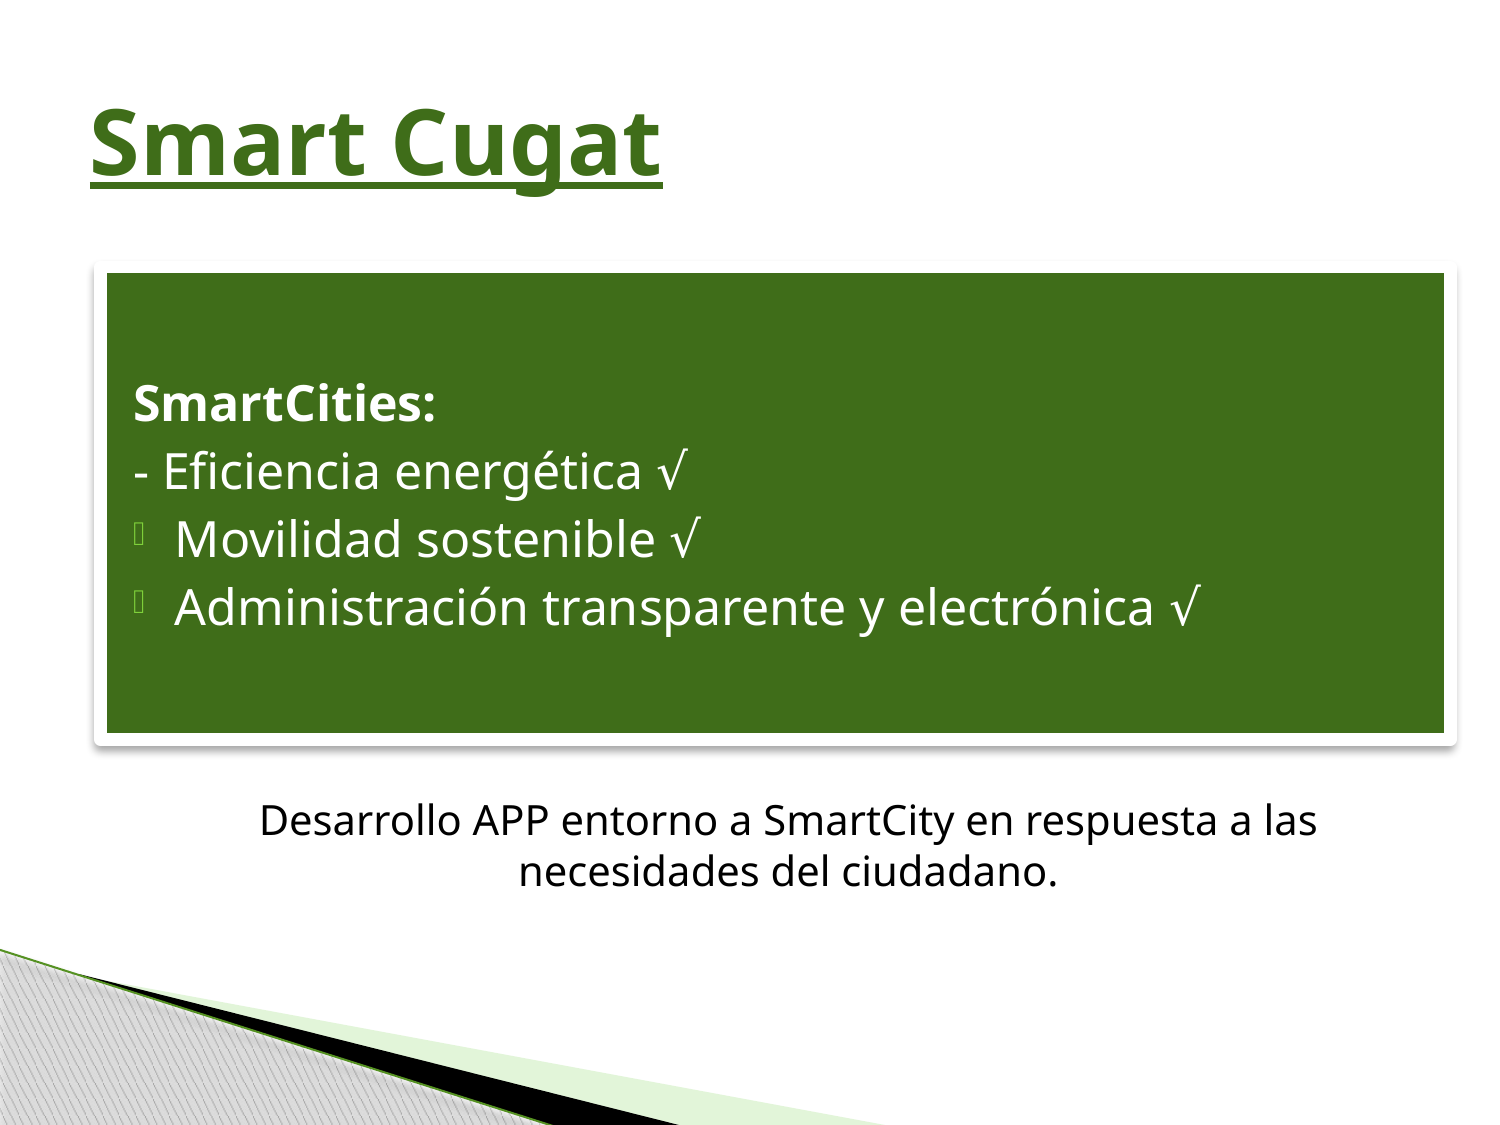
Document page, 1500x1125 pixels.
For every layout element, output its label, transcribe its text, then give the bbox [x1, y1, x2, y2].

text_box Desarrollo APP entorno a SmartCity en respuesta a las necesidades del ciudadano. [100, 786, 1459, 902]
list SmartCities: - Eficiencia energética √ Movilidad sostenible √ Administración transparente y electrónica √ [95, 262, 1455, 745]
title Smart Cugat [75, 45, 1425, 233]
